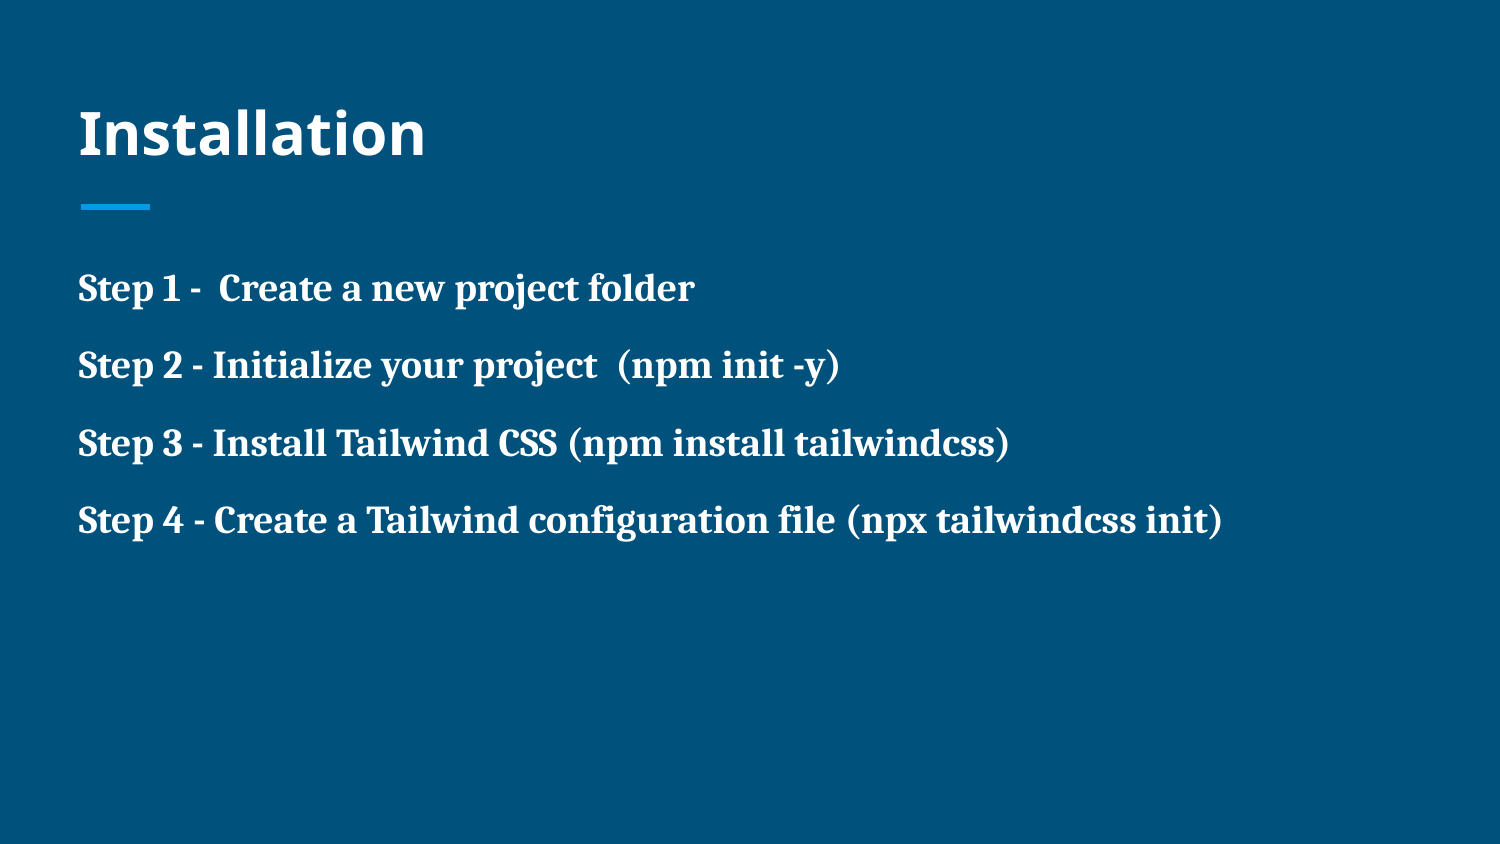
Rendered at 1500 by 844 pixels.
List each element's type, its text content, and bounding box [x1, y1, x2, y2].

title Installation [63, 75, 1437, 188]
list Step 1 - Create a new project folder Step 2 - Initialize your project (npm init -y) Step 3 - Install Tailwind CSS (npm install tailwindcss) Step 4 - Create a Tailwind configuration file (npx tailwindcss init) [63, 244, 1437, 750]
